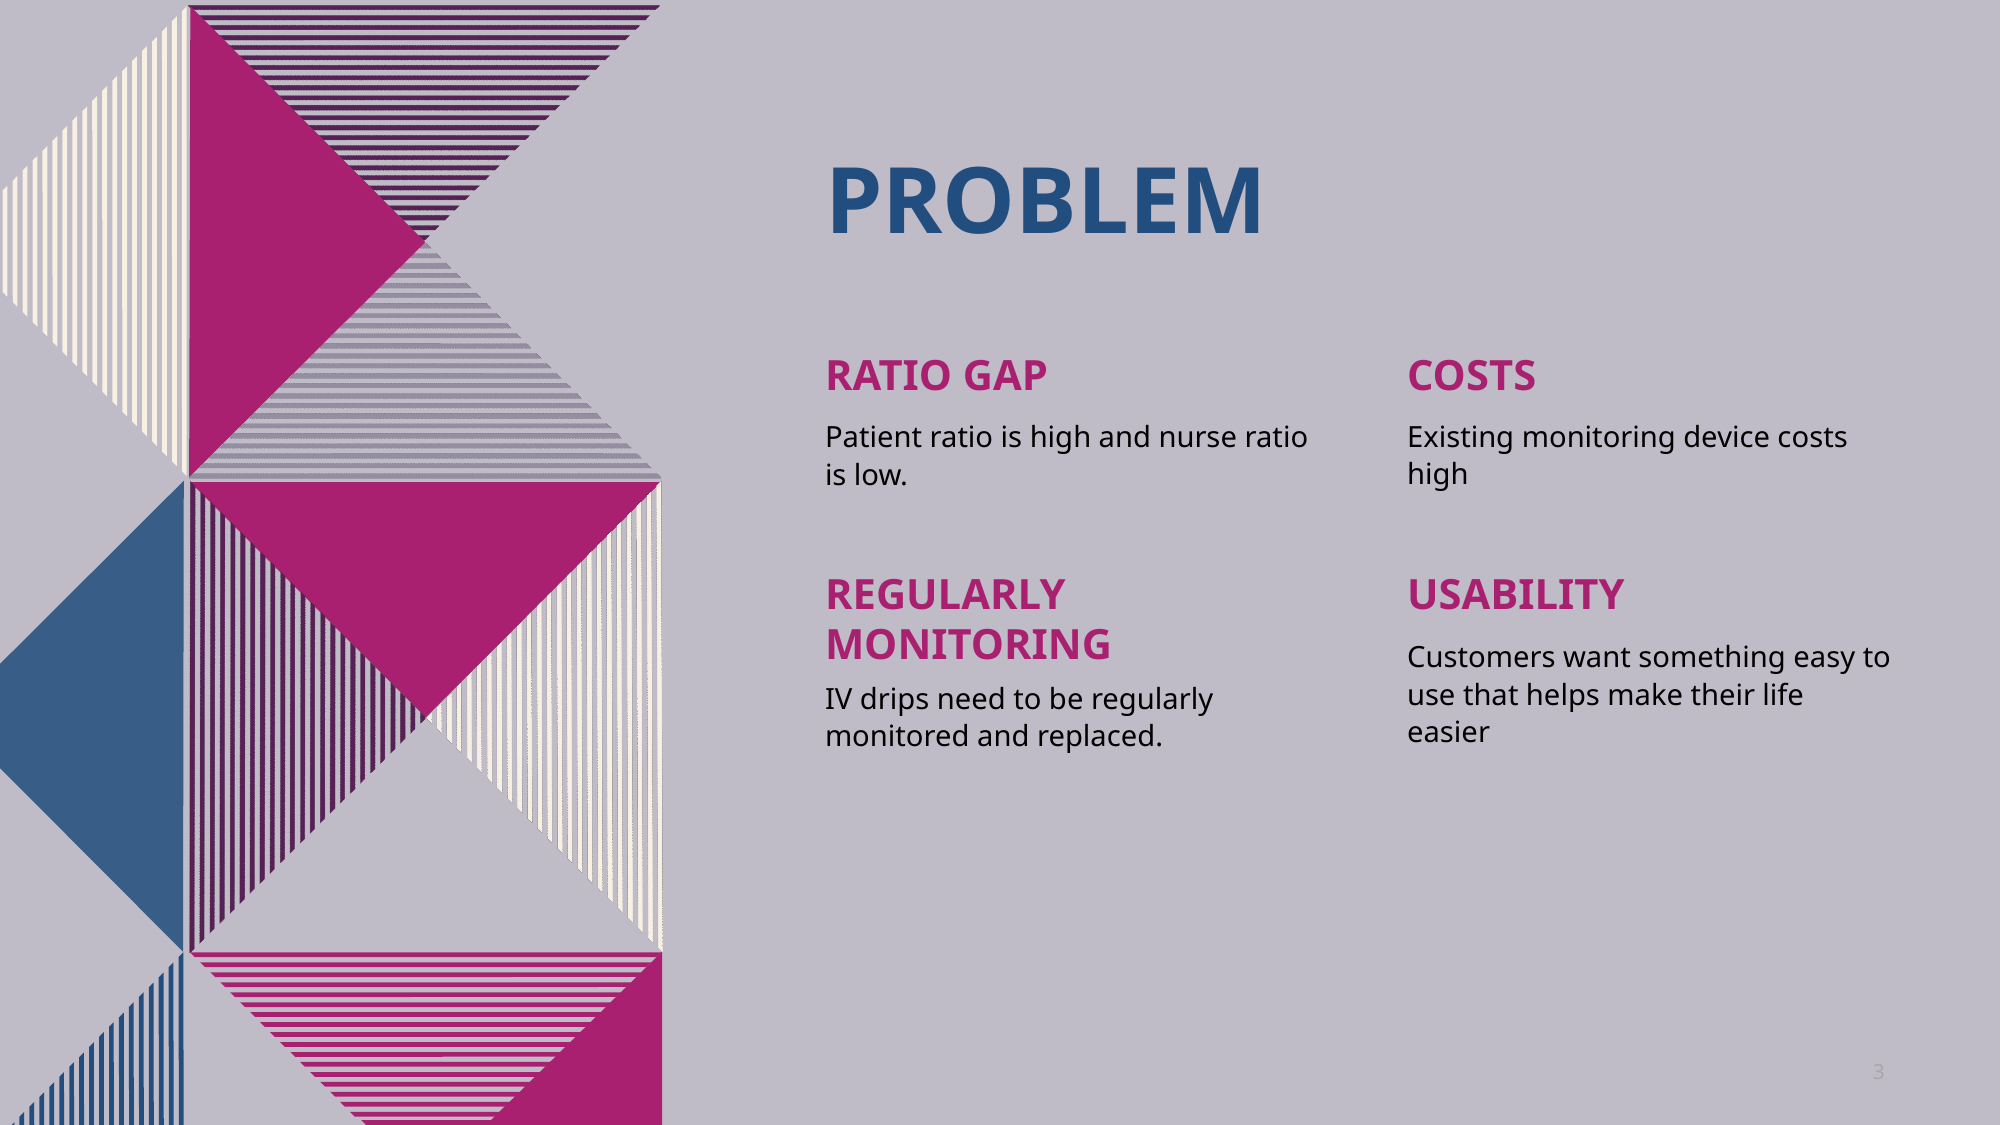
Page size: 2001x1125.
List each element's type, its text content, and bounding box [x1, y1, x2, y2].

list COSTS [1392, 341, 1918, 402]
list Customers want something easy to use that helps make their life easier [1392, 628, 1918, 749]
list Existing monitoring device costs high [1392, 407, 1918, 528]
list USABILITY [1392, 560, 1918, 621]
list IV drips need to be regularly monitored and replaced. [810, 669, 1335, 790]
picture [188, 0, 659, 240]
list Patient ratio is high and nurse ratio is low. [810, 408, 1335, 529]
list Ratio gap [810, 341, 1335, 402]
picture [184, 481, 425, 953]
slide_number 3 [1824, 1042, 1900, 1103]
picture [426, 481, 850, 952]
list Regularly monitoring [810, 560, 1335, 621]
picture [190, 242, 661, 482]
title PROBLEM [810, 147, 1850, 365]
